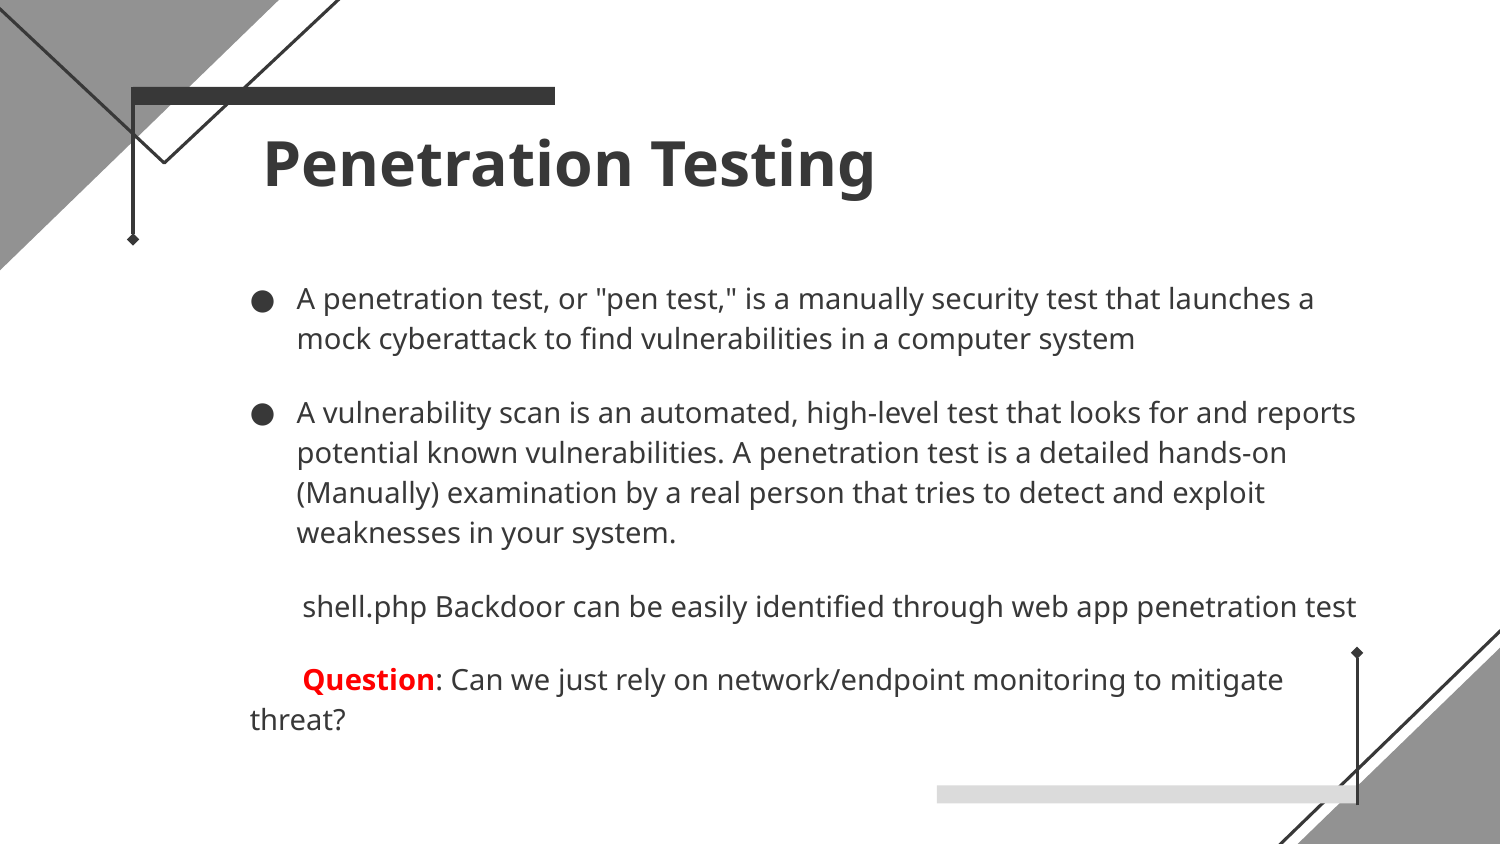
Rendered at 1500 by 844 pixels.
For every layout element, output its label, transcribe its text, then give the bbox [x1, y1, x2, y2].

text_box [134, 86, 555, 105]
text_box [936, 785, 1352, 804]
title Penetration Testing [186, 109, 953, 197]
text_box A penetration test, or "pen test," is a manually security test that launches a mock cyberattack to find vulnerabilities in a computer system A vulnerability scan is an automated, high-level test that looks for and reports potential known vulnerabilities. A penetration test is a detailed hands-on (Manually) examination by a real person that tries to detect and exploit weaknesses in your system. shell.php Backdoor can be easily identified through web app penetration test Question: Can we just rely on network/endpoint monitoring to mitigate threat? [234, 260, 1384, 757]
